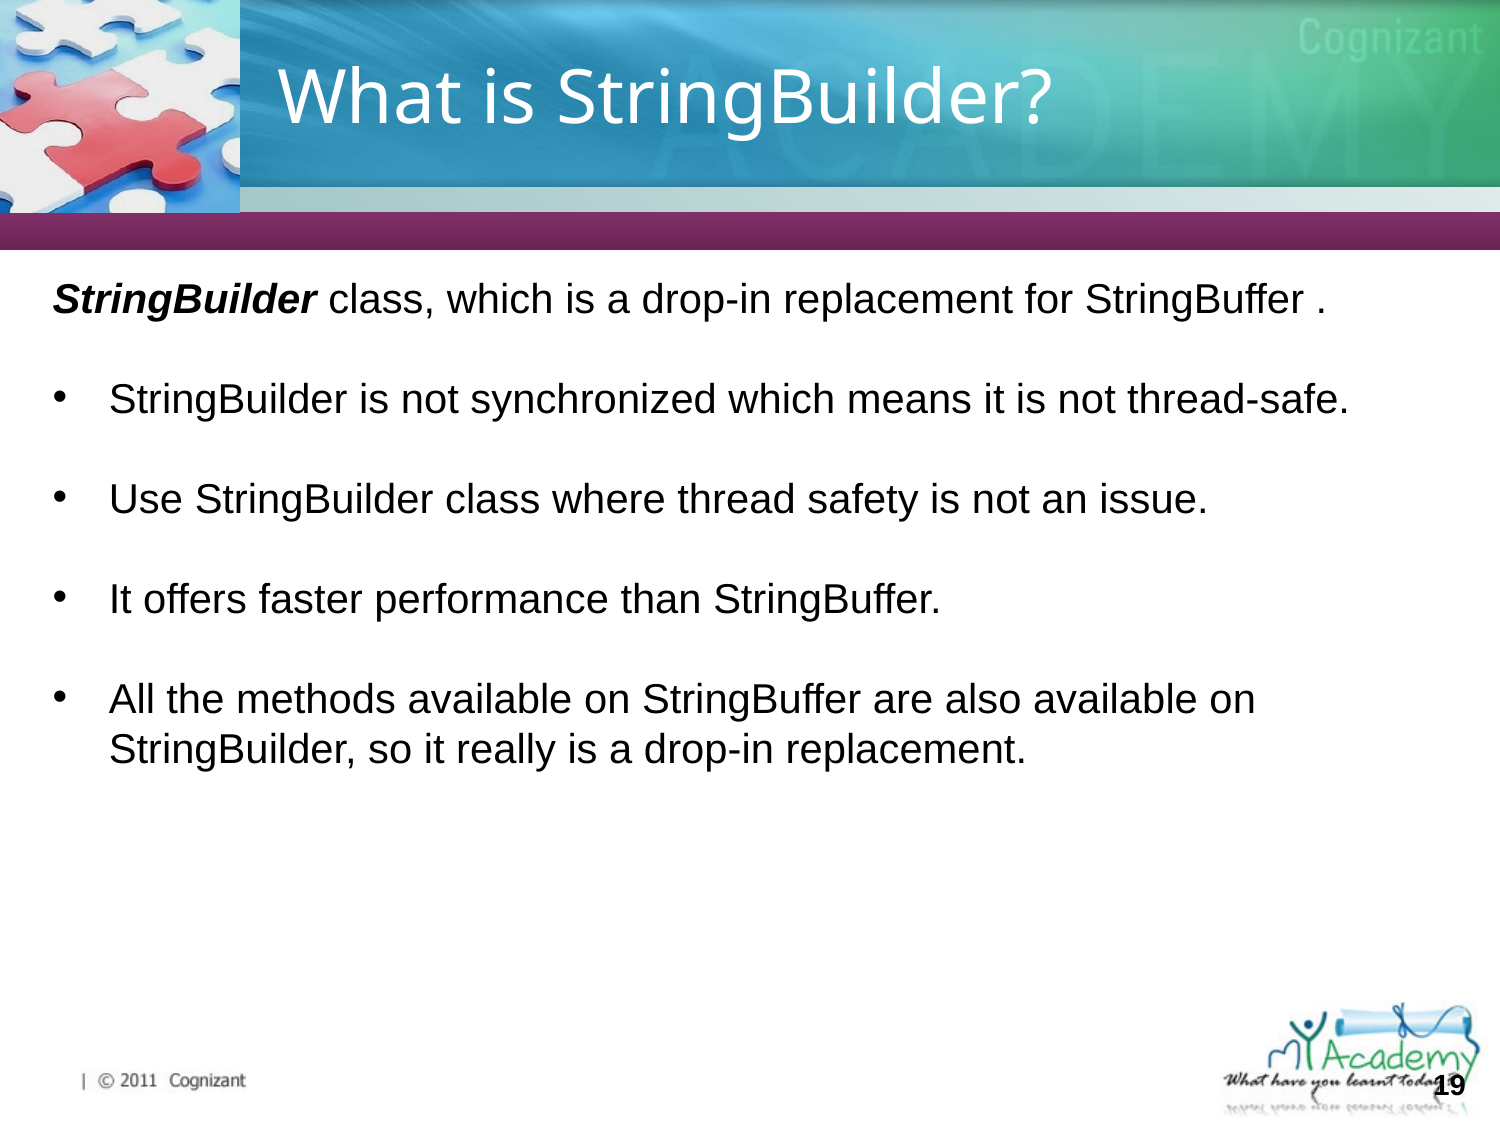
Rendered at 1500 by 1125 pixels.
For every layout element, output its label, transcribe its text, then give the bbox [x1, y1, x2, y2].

slide_number 19 [1418, 1059, 1492, 1112]
list StringBuilder class, which is a drop-in replacement for StringBuffer . StringBuilder is not synchronized which means it is not thread-safe. Use StringBuilder class where thread safety is not an issue. It offers faster performance than StringBuffer. All the methods available on StringBuffer are also available on StringBuilder, so it really is a drop-in replacement. [37, 263, 1463, 901]
picture [0, 0, 262, 213]
picture [0, 250, 1500, 1125]
title What is StringBuilder? [262, 0, 1500, 188]
